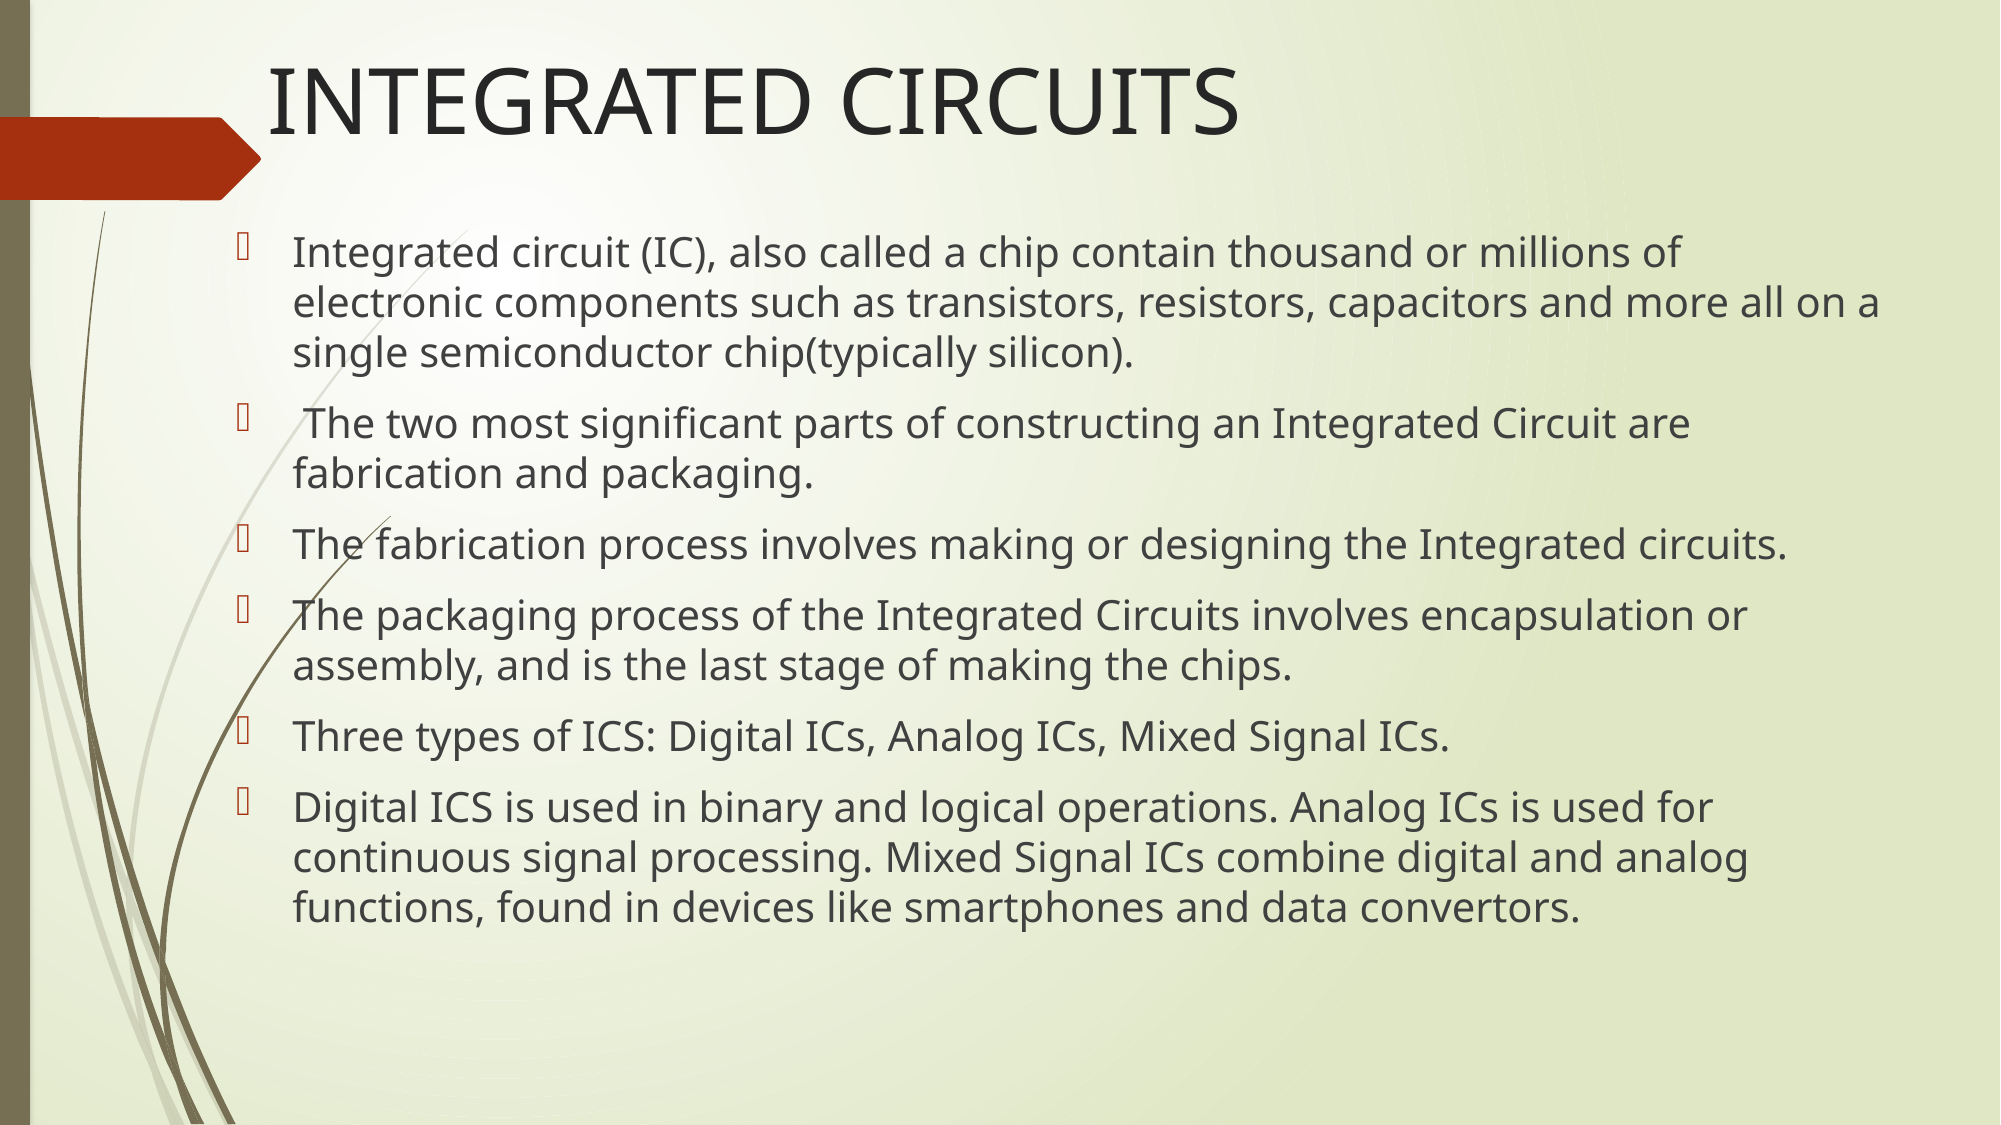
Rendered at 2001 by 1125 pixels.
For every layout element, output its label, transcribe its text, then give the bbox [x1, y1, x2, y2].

title INTEGRATED CIRCUITS [252, 35, 1715, 217]
list Integrated circuit (IC), also called a chip contain thousand or millions of electronic components such as transistors, resistors, capacitors and more all on a single semiconductor chip(typically silicon). The two most significant parts of constructing an Integrated Circuit are fabrication and packaging. The fabrication process involves making or designing the Integrated circuits. The packaging process of the Integrated Circuits involves encapsulation or assembly, and is the last stage of making the chips. Three types of ICS: Digital ICs, Analog ICs, Mixed Signal ICs. Digital ICS is used in binary and logical operations. Analog ICs is used for continuous signal processing. Mixed Signal ICs combine digital and analog functions, found in devices like smartphones and data convertors. [220, 217, 1899, 1102]
